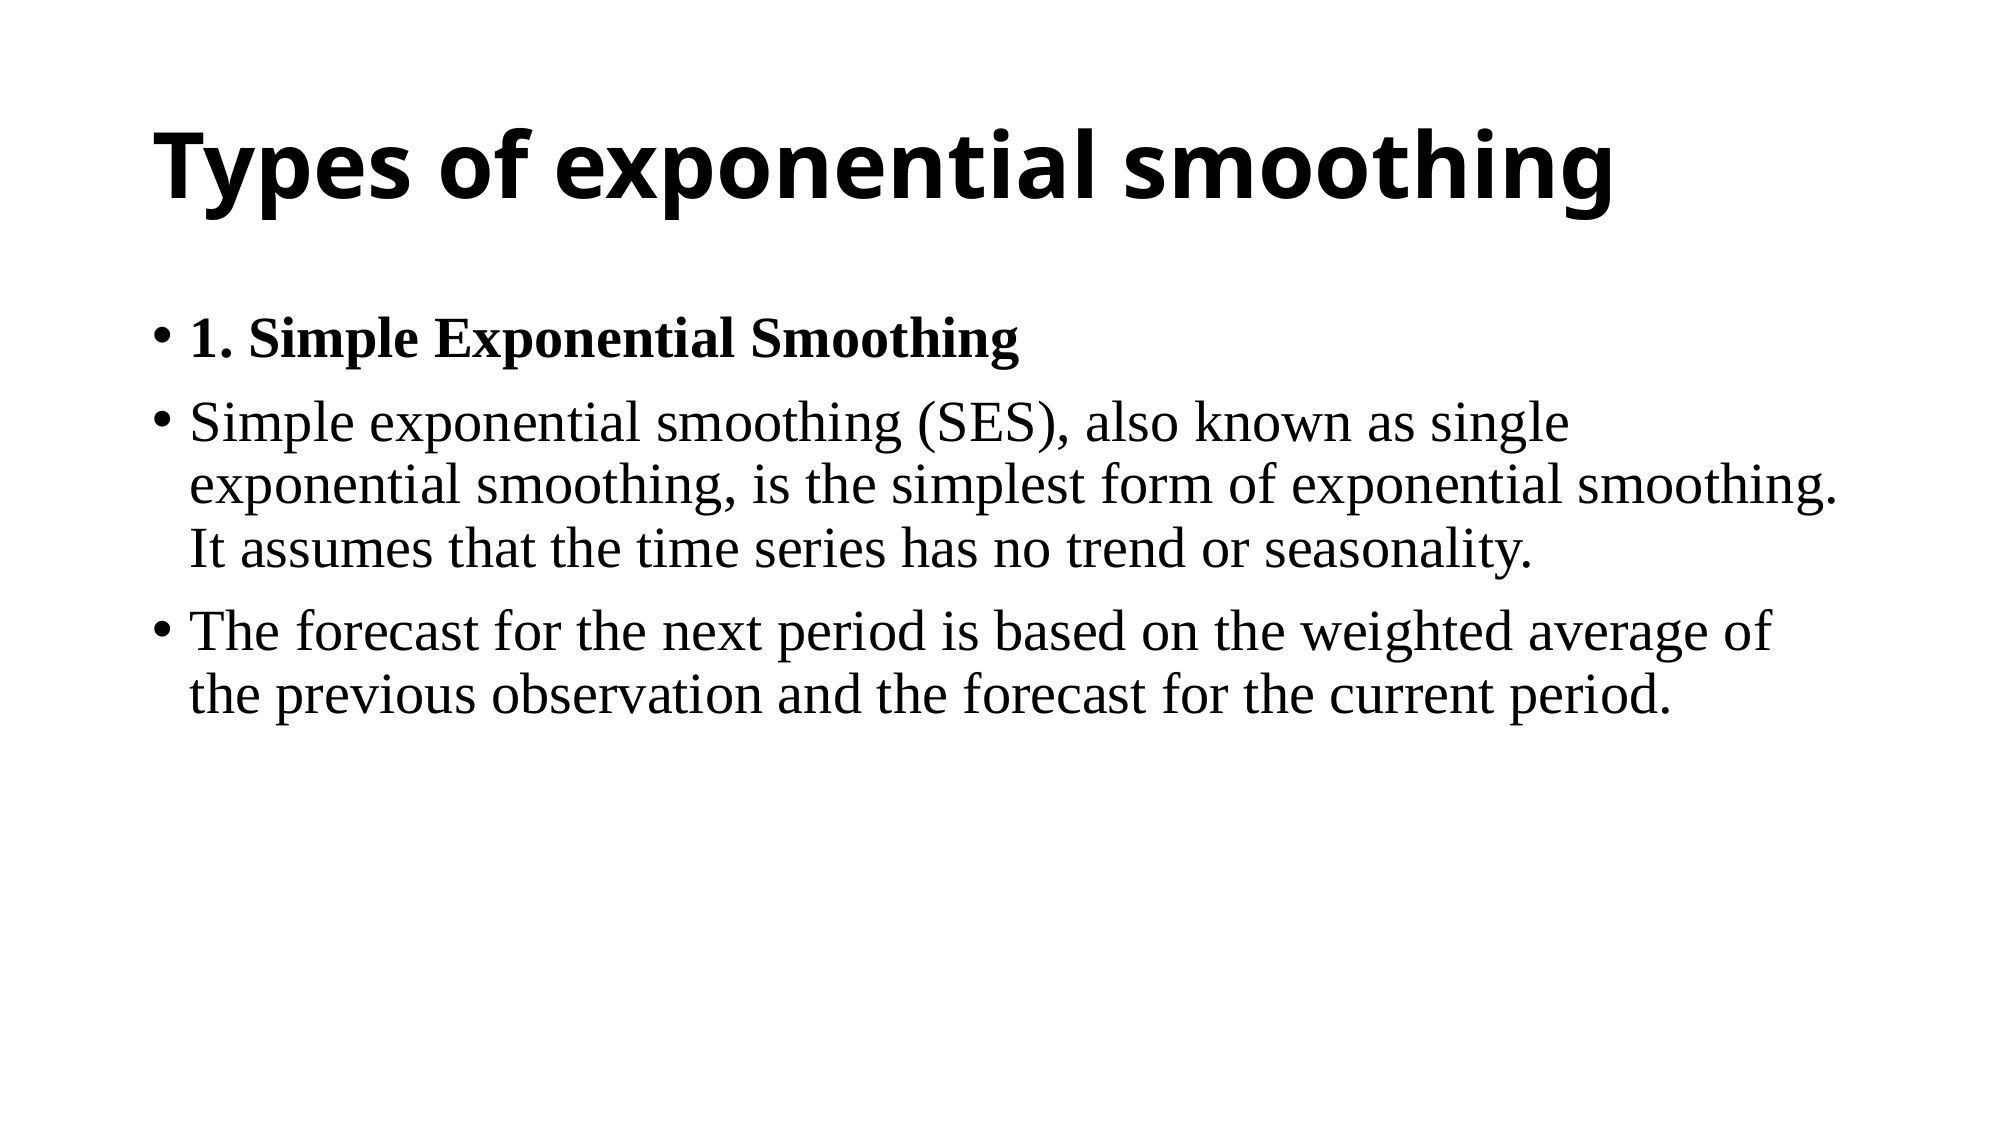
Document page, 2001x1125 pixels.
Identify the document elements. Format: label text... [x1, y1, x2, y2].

title Types of exponential smoothing [137, 59, 1863, 278]
list 1. Simple Exponential Smoothing Simple exponential smoothing (SES), also known as single exponential smoothing, is the simplest form of exponential smoothing. It assumes that the time series has no trend or seasonality. The forecast for the next period is based on the weighted average of the previous observation and the forecast for the current period. [137, 299, 1863, 1105]
